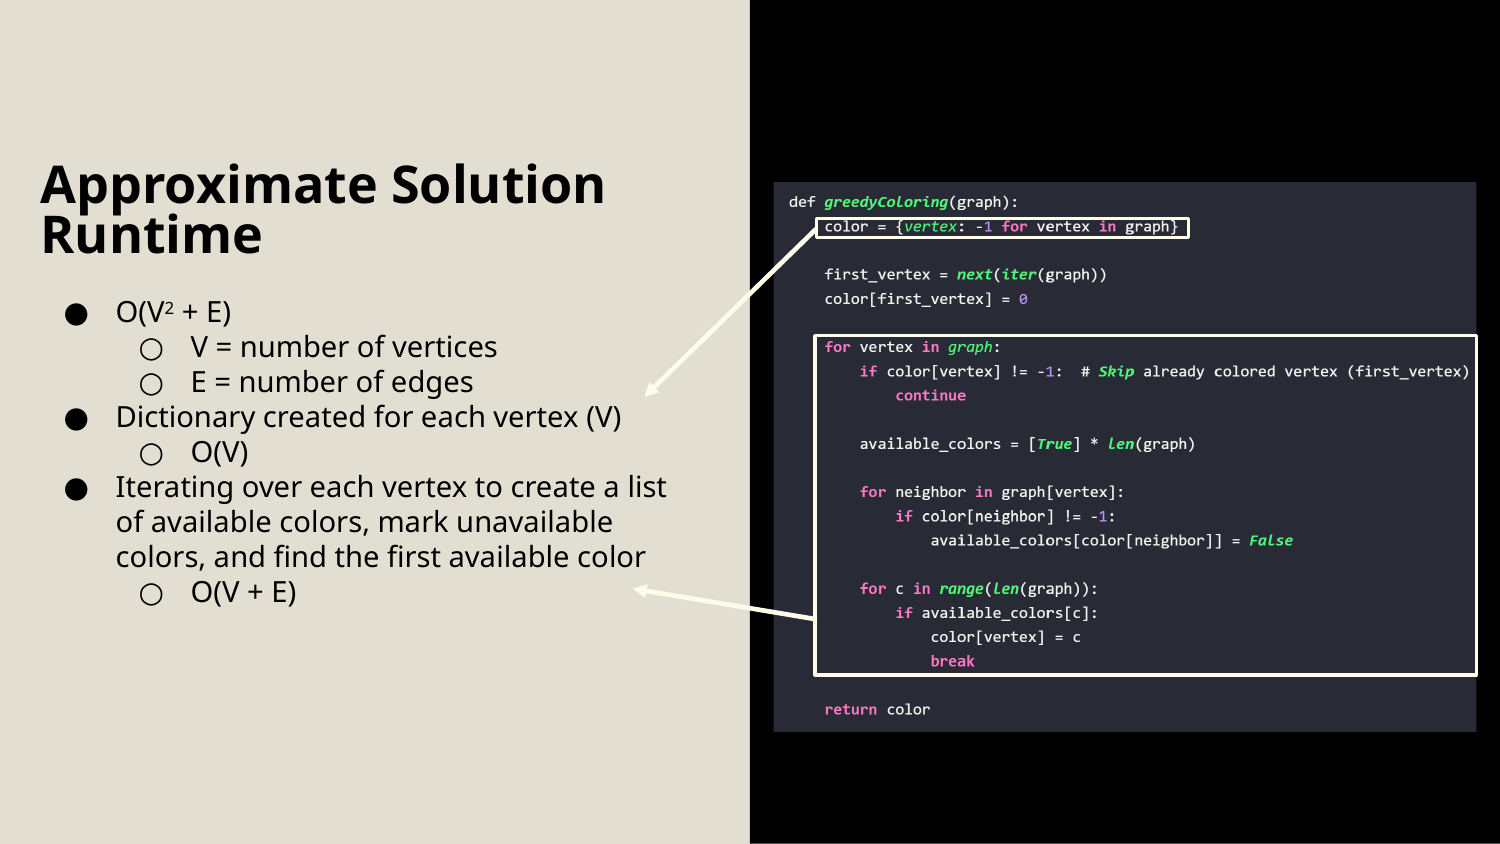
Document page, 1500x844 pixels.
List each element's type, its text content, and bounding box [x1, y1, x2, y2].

picture [773, 181, 1477, 732]
text_box [749, 21, 1500, 817]
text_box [644, 227, 818, 398]
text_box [632, 588, 818, 620]
title Approximate Solution Runtime [25, 159, 729, 278]
list O(V2 + E) V = number of vertices E = number of edges Dictionary created for each vertex (V) O(V) Iterating over each vertex to create a list of available colors, mark unavailable colors, and find the first available color O(V + E) [25, 278, 702, 636]
